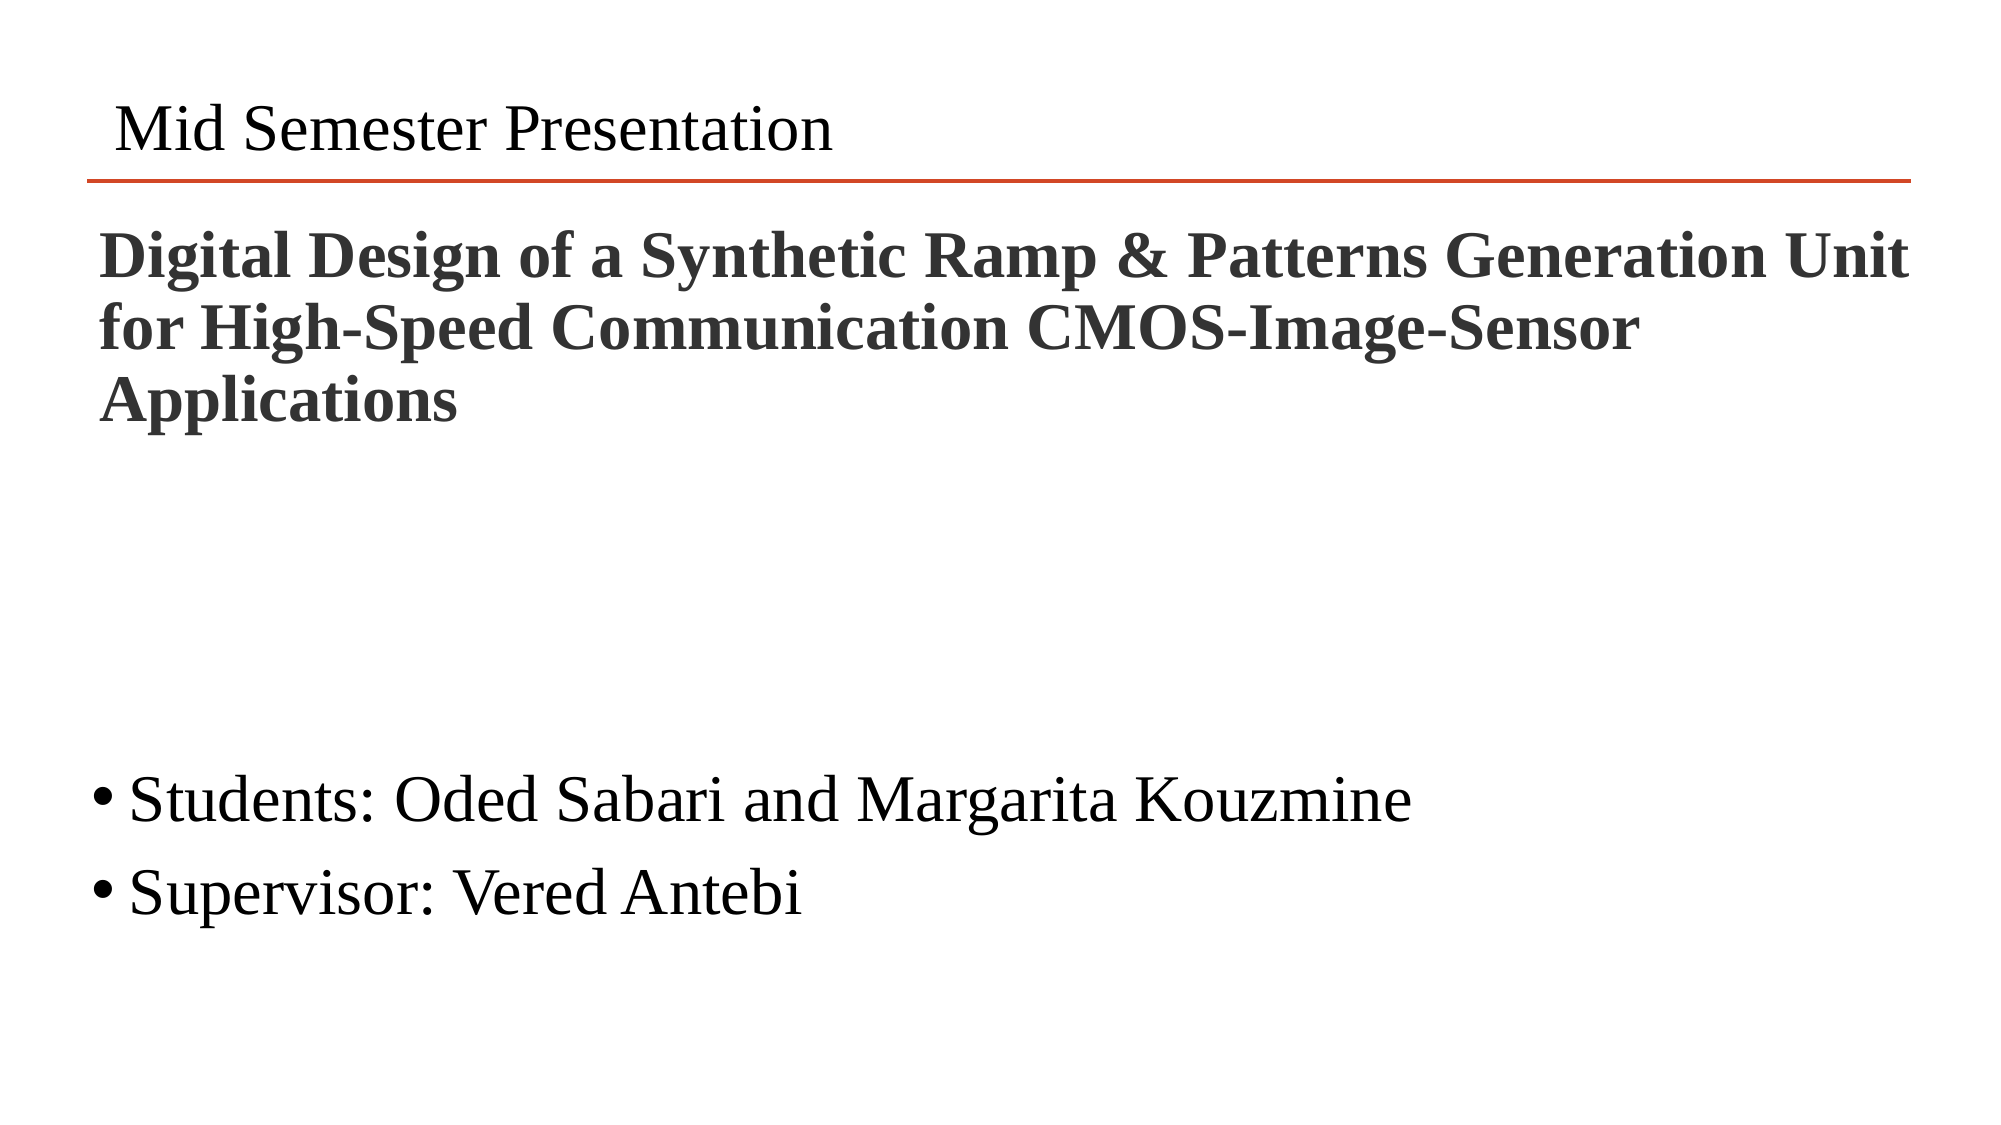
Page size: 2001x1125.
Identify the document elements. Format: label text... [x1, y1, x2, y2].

text_box Digital Design of a Synthetic Ramp & Patterns Generation Unit for High-Speed Communication CMOS-Image-Sensor Applications [84, 172, 1974, 564]
text_box Students: Oded Sabari and Margarita Kouzmine Supervisor: Vered Antebi [76, 756, 1577, 1028]
text_box Mid Semester Presentation [100, 76, 851, 171]
